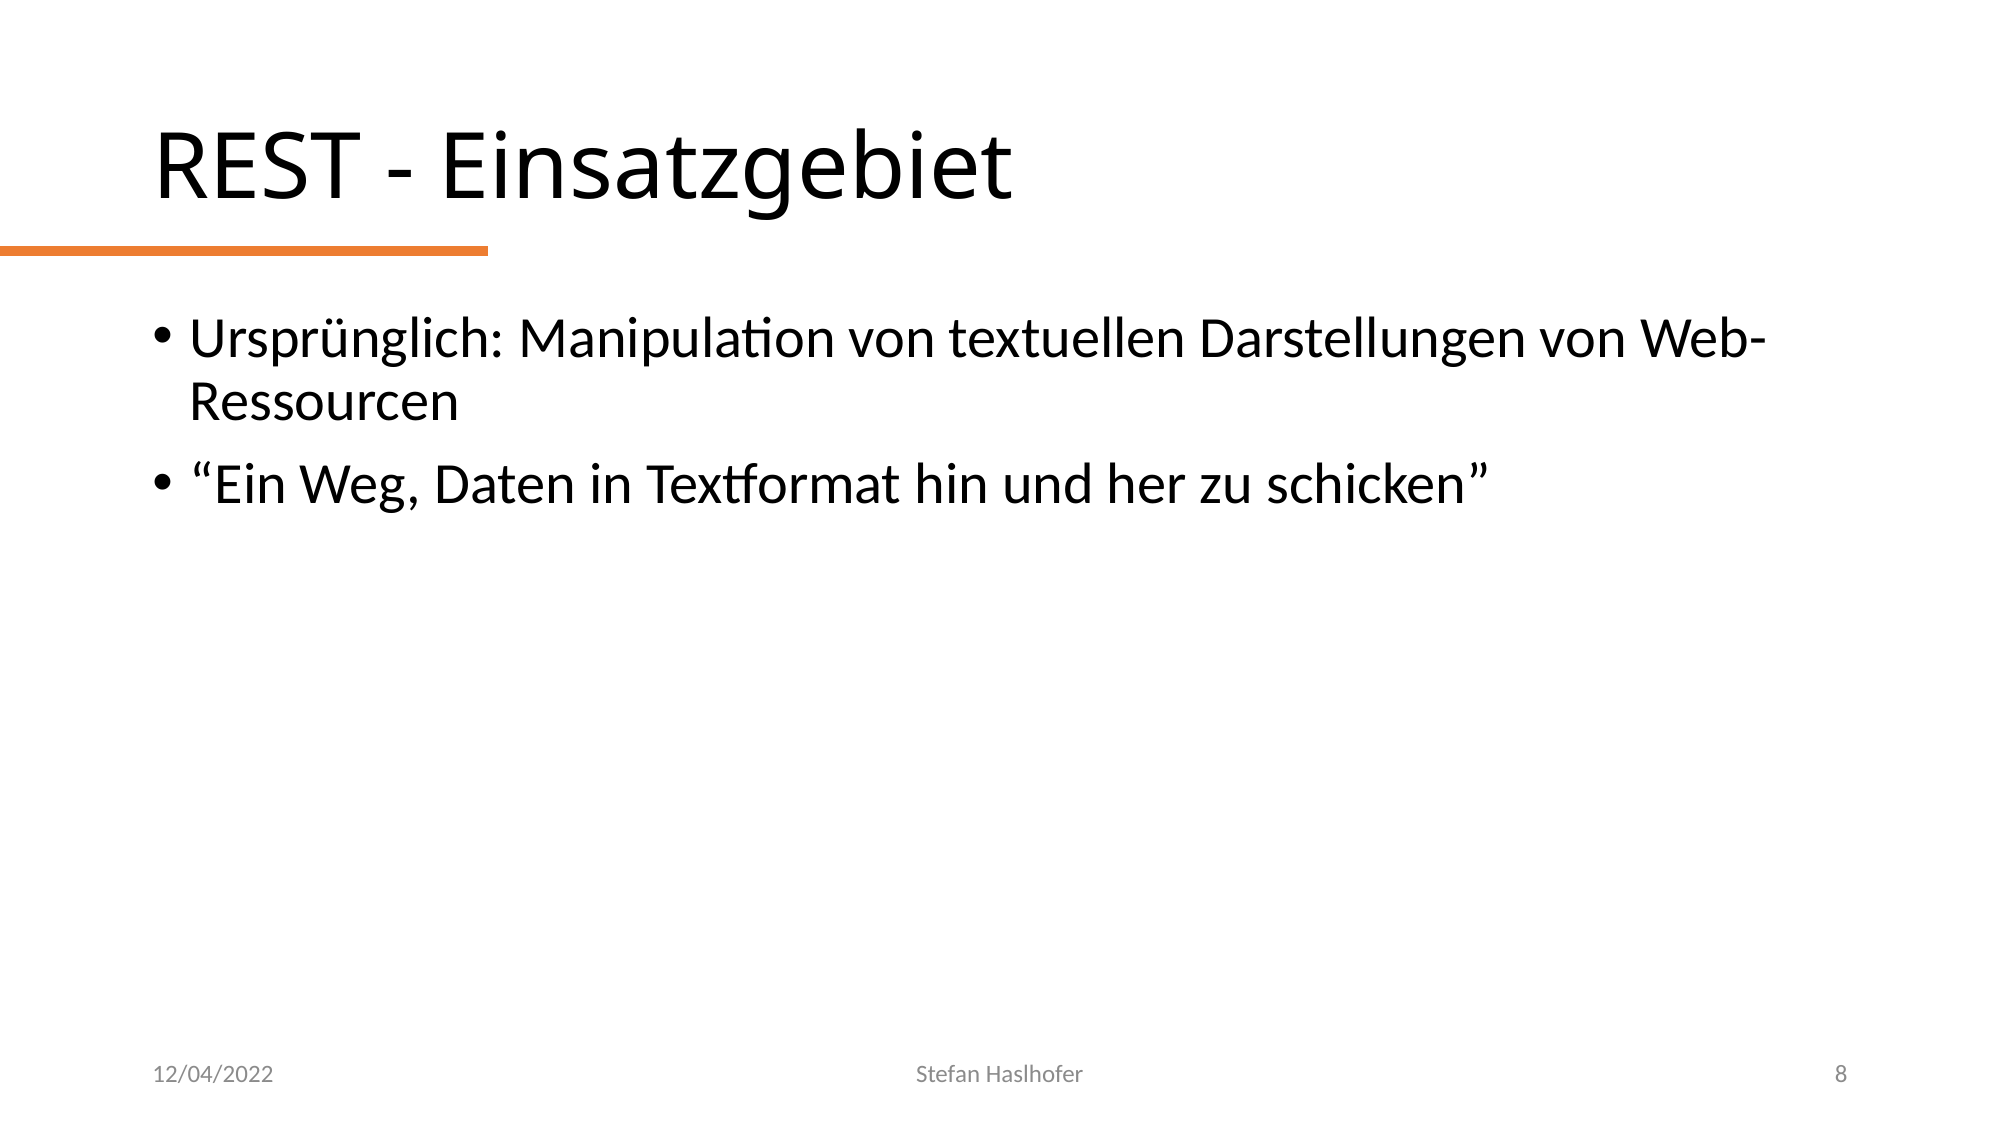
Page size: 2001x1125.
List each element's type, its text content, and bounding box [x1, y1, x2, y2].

footer Stefan Haslhofer [662, 1042, 1338, 1103]
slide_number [137, 1042, 588, 1103]
list Ursprünglich: Manipulation von textuellen Darstellungen von Web-Ressourcen “Ein Weg, Daten in Textformat hin und her zu schicken” [137, 299, 1863, 1014]
title REST - Einsatzgebiet [137, 59, 1863, 278]
slide_number 8 [1412, 1042, 1863, 1103]
